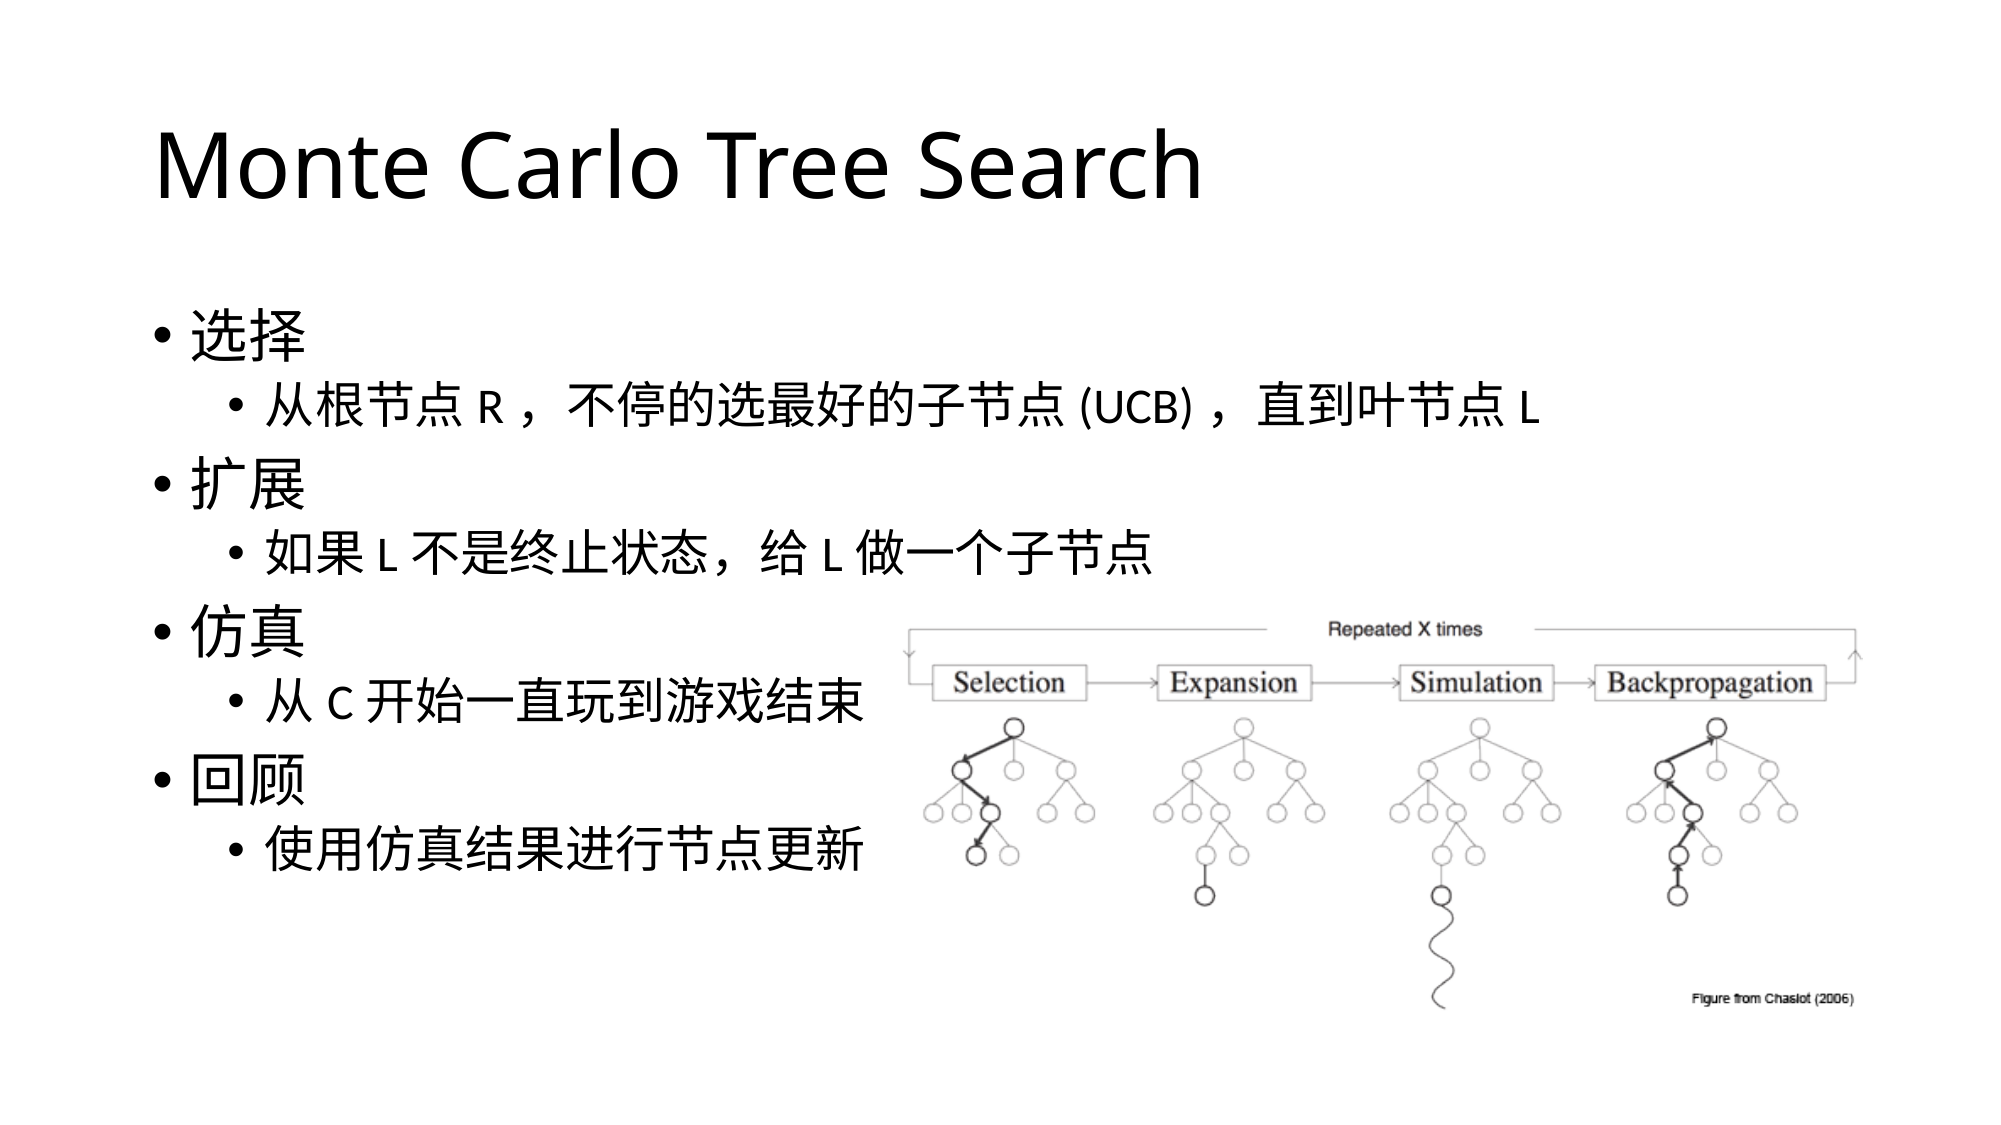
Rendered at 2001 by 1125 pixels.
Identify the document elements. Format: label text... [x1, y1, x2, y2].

list 选择 从根节点R，不停的选最好的子节点(UCB)，直到叶节点L 扩展 如果L不是终止状态，给L做一个子节点 仿真 从C开始一直玩到游戏结束 回顾 使用仿真结果进行节点更新 [137, 299, 1863, 1014]
title Monte Carlo Tree Search [137, 59, 1863, 278]
picture [898, 619, 1863, 1014]
